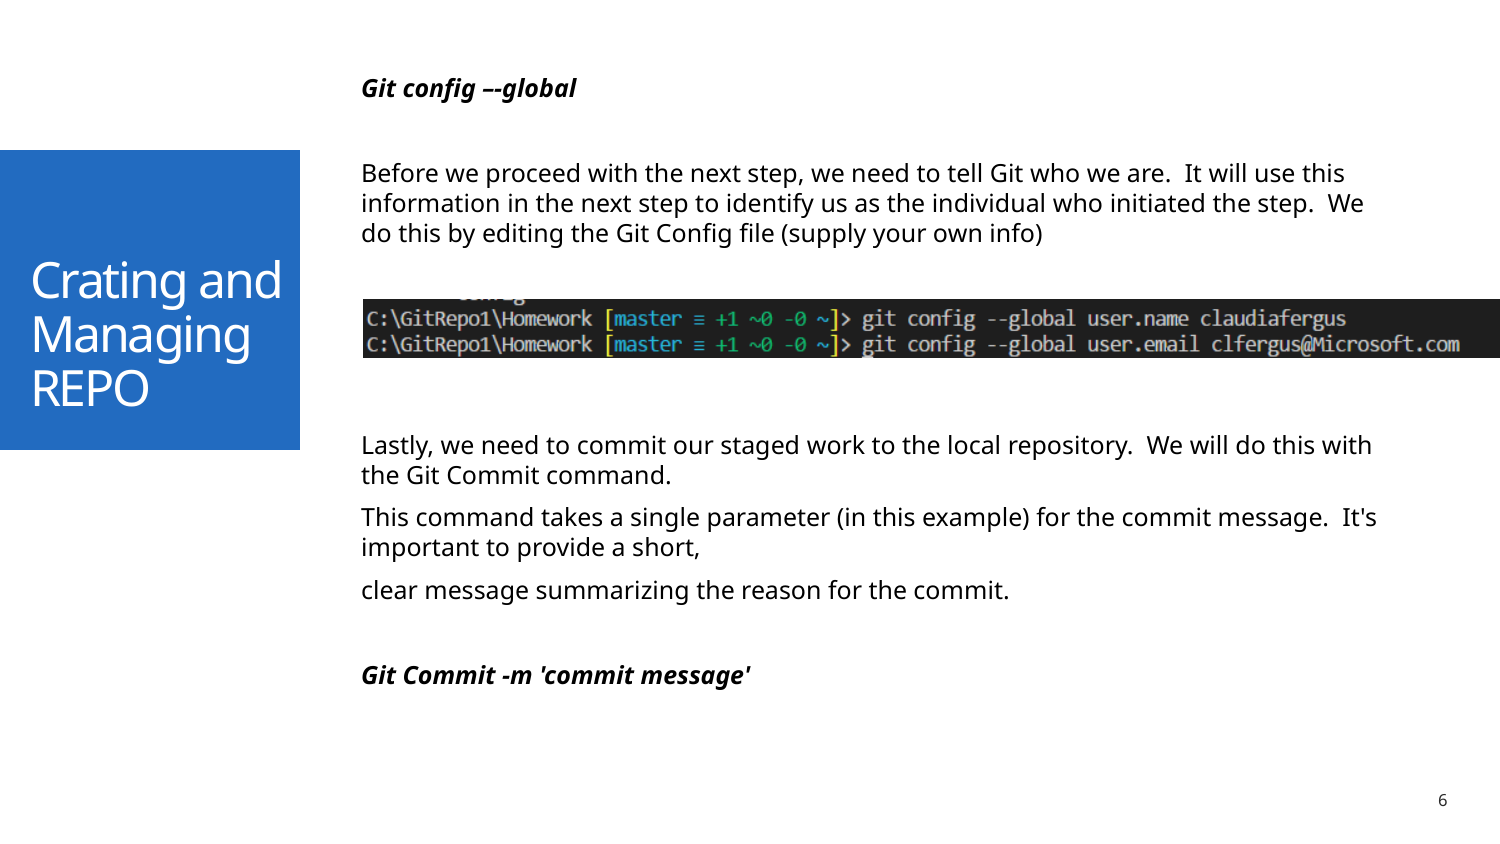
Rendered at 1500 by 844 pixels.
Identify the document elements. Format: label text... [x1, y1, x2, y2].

list Git config –-global Before we proceed with the next step, we need to tell Git who we are. It will use this information in the next step to identify us as the individual who initiated the step. We do this by editing the Git Config file (supply your own info) Lastly, we need to commit our staged work to the local repository. We will do this with the Git Commit command. This command takes a single parameter (in this example) for the commit message. It's important to provide a short, clear message summarizing the reason for the commit. Git Commit -m 'commit message' [331, 57, 1413, 721]
picture [363, 299, 1500, 358]
slide_number 6 [1112, 782, 1463, 827]
title Crating and Managing REPO [0, 150, 300, 450]
